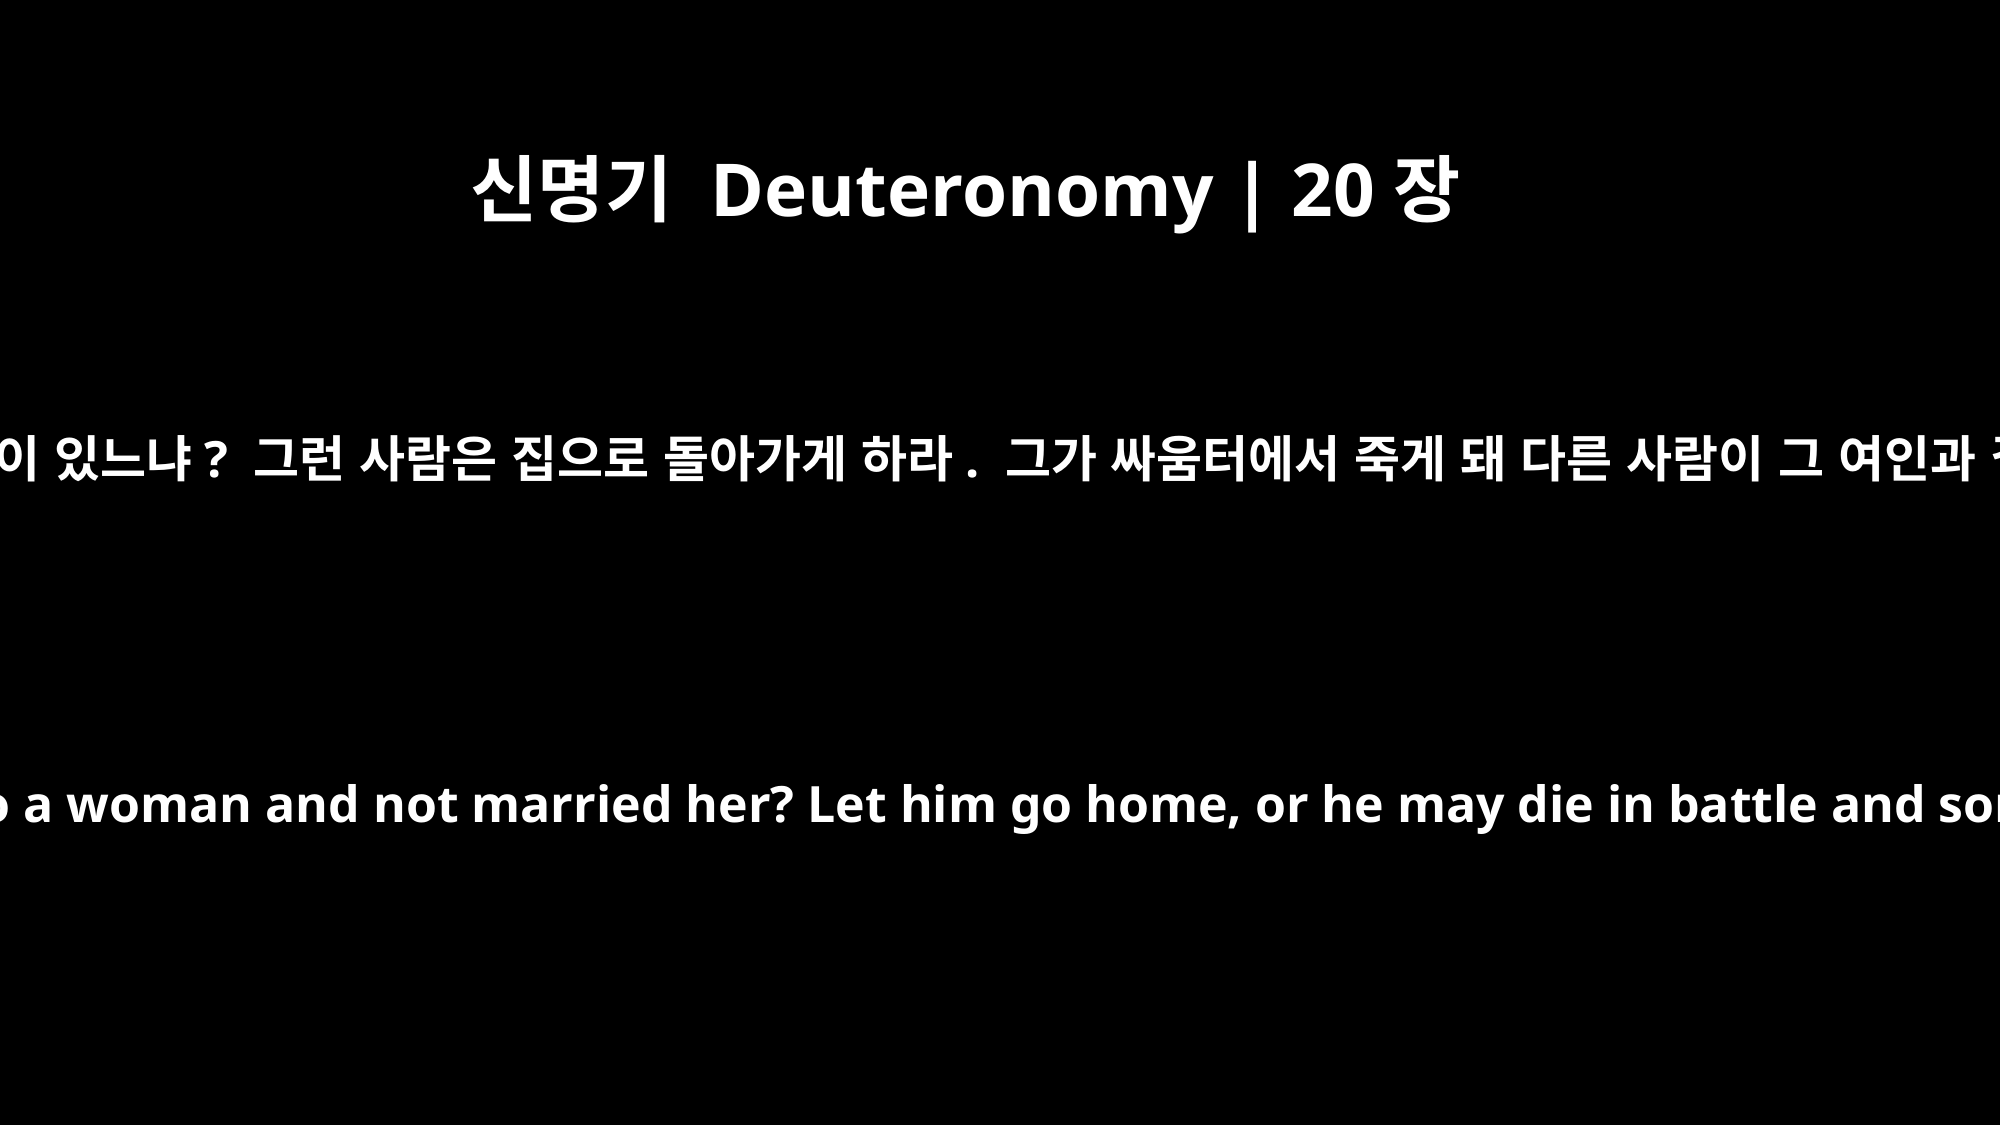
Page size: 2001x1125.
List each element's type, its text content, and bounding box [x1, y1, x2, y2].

text_box Has anyone become pledged to a woman and not married her? Let him go home, or he may die in battle and someone else marry her." [0, 764, 2000, 840]
text_box 7 여자와 약혼하고 결혼하지 못한 사람이 있느냐? 그런 사람은 집으로 돌아가게 하라. 그가 싸움터에서 죽게 돼 다른 사람이 그 여인과 결혼하지 못하게 하기 위함이다.’ [0, 359, 2000, 495]
text_box 신명기 Deuteronomy | 20장 [456, 136, 1476, 239]
